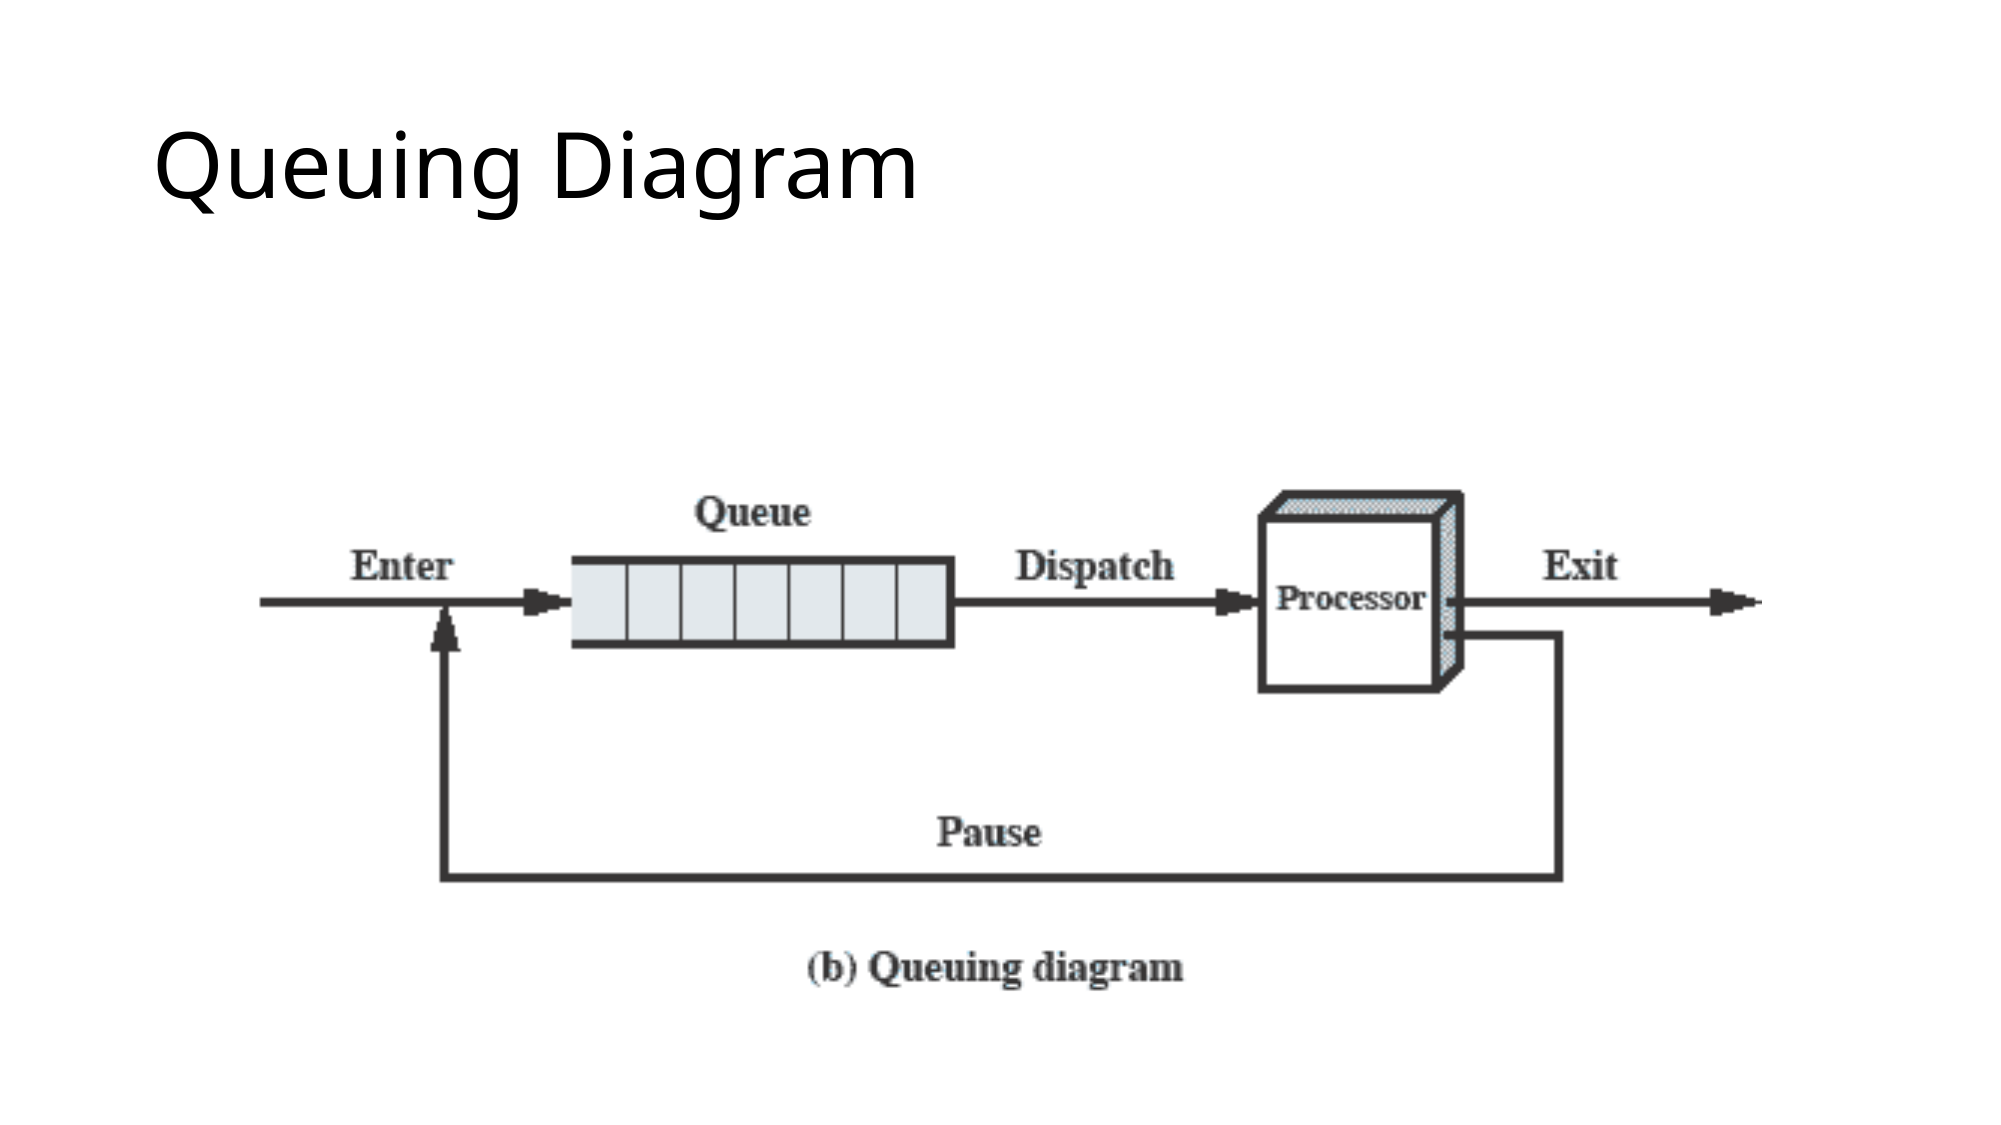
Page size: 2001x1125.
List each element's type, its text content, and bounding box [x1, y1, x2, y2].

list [237, 452, 1763, 1019]
title Queuing Diagram [137, 59, 1863, 278]
